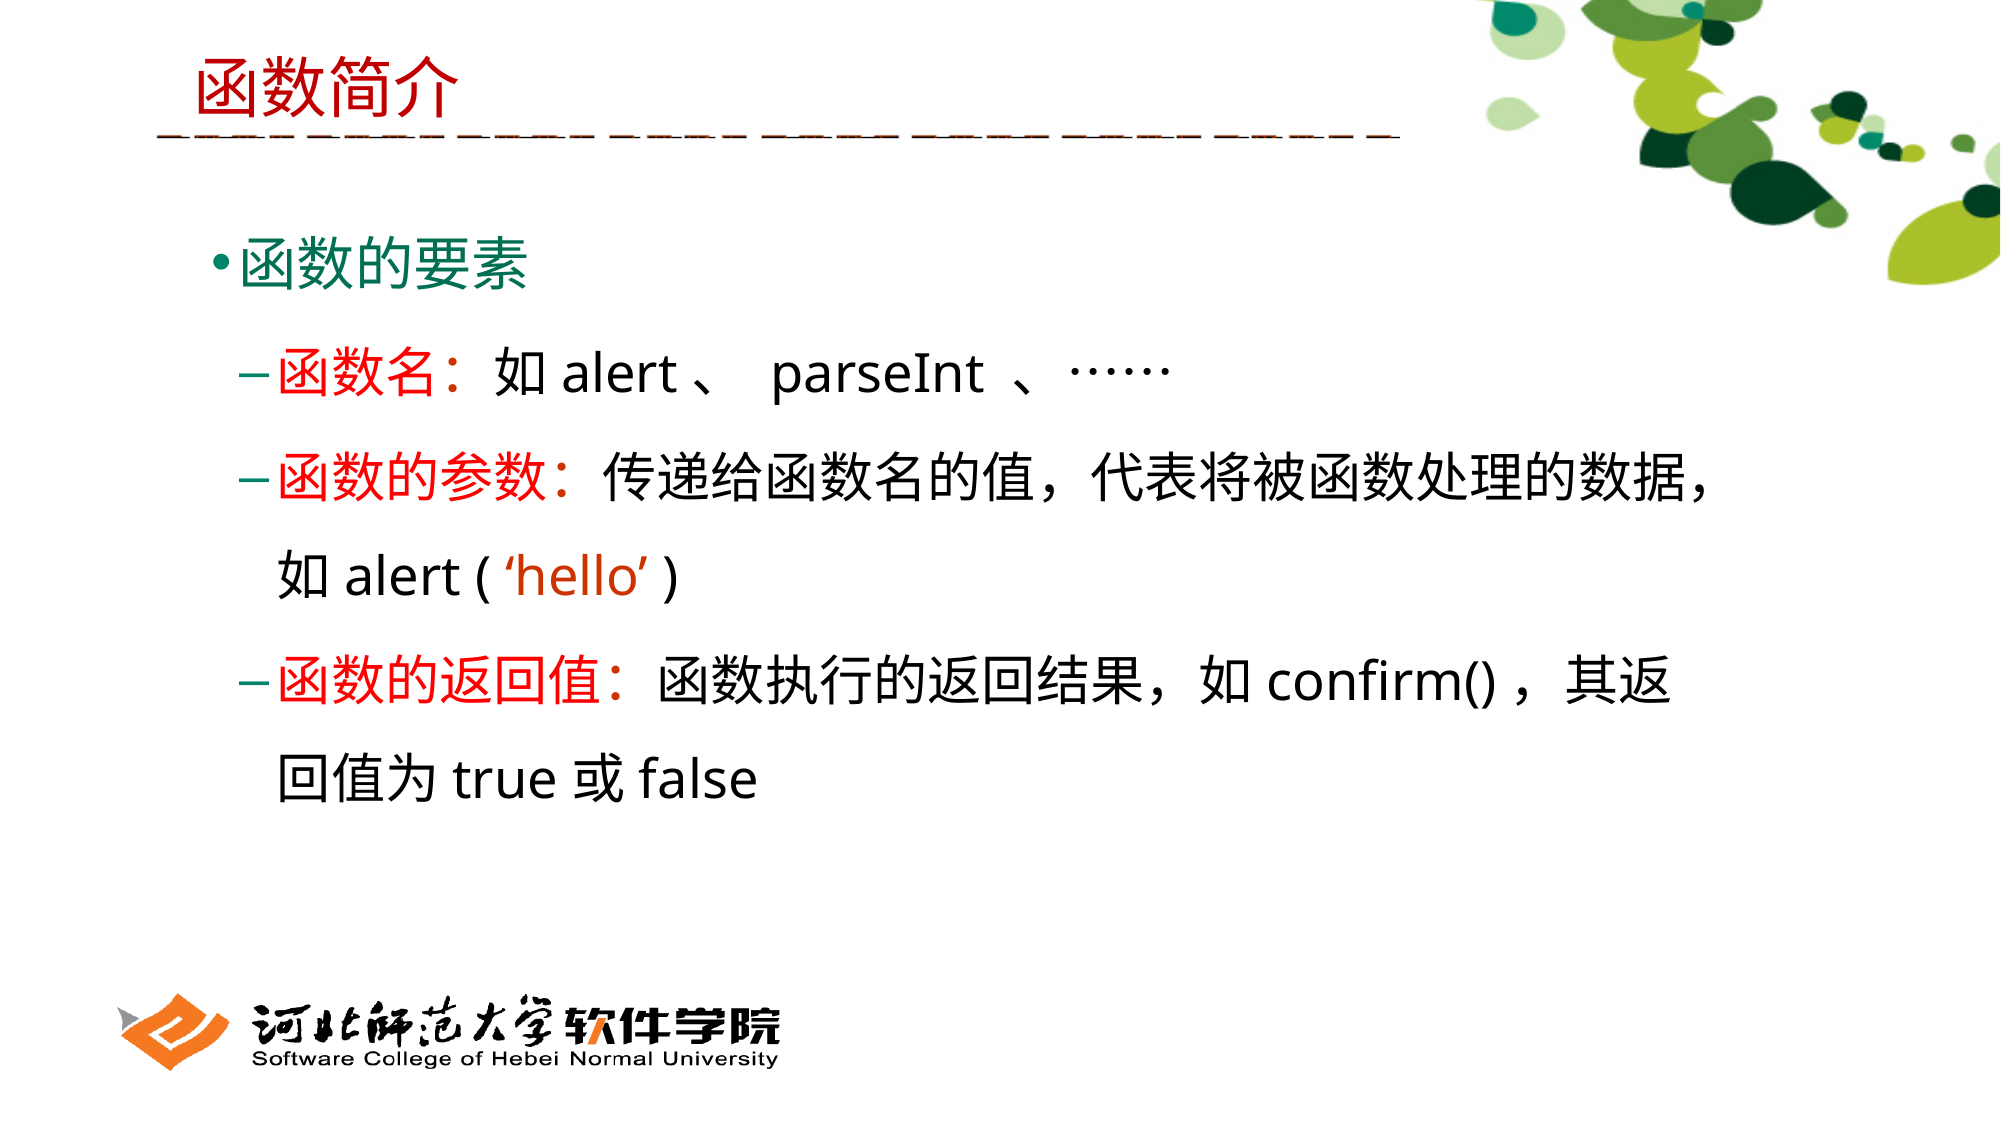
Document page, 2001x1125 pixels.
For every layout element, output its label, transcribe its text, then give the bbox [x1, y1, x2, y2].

list 函数简介 [178, 38, 1523, 120]
picture [0, 0, 2001, 1125]
list 函数的要素 函数名：如alert、 parseInt 、…… 函数的参数：传递给函数名的值，代表将被函数处理的数据，如alert ( ‘hello’ ) 函数的返回值：函数执行的返回结果，如confirm()，其返回值为true或false [196, 184, 1709, 947]
